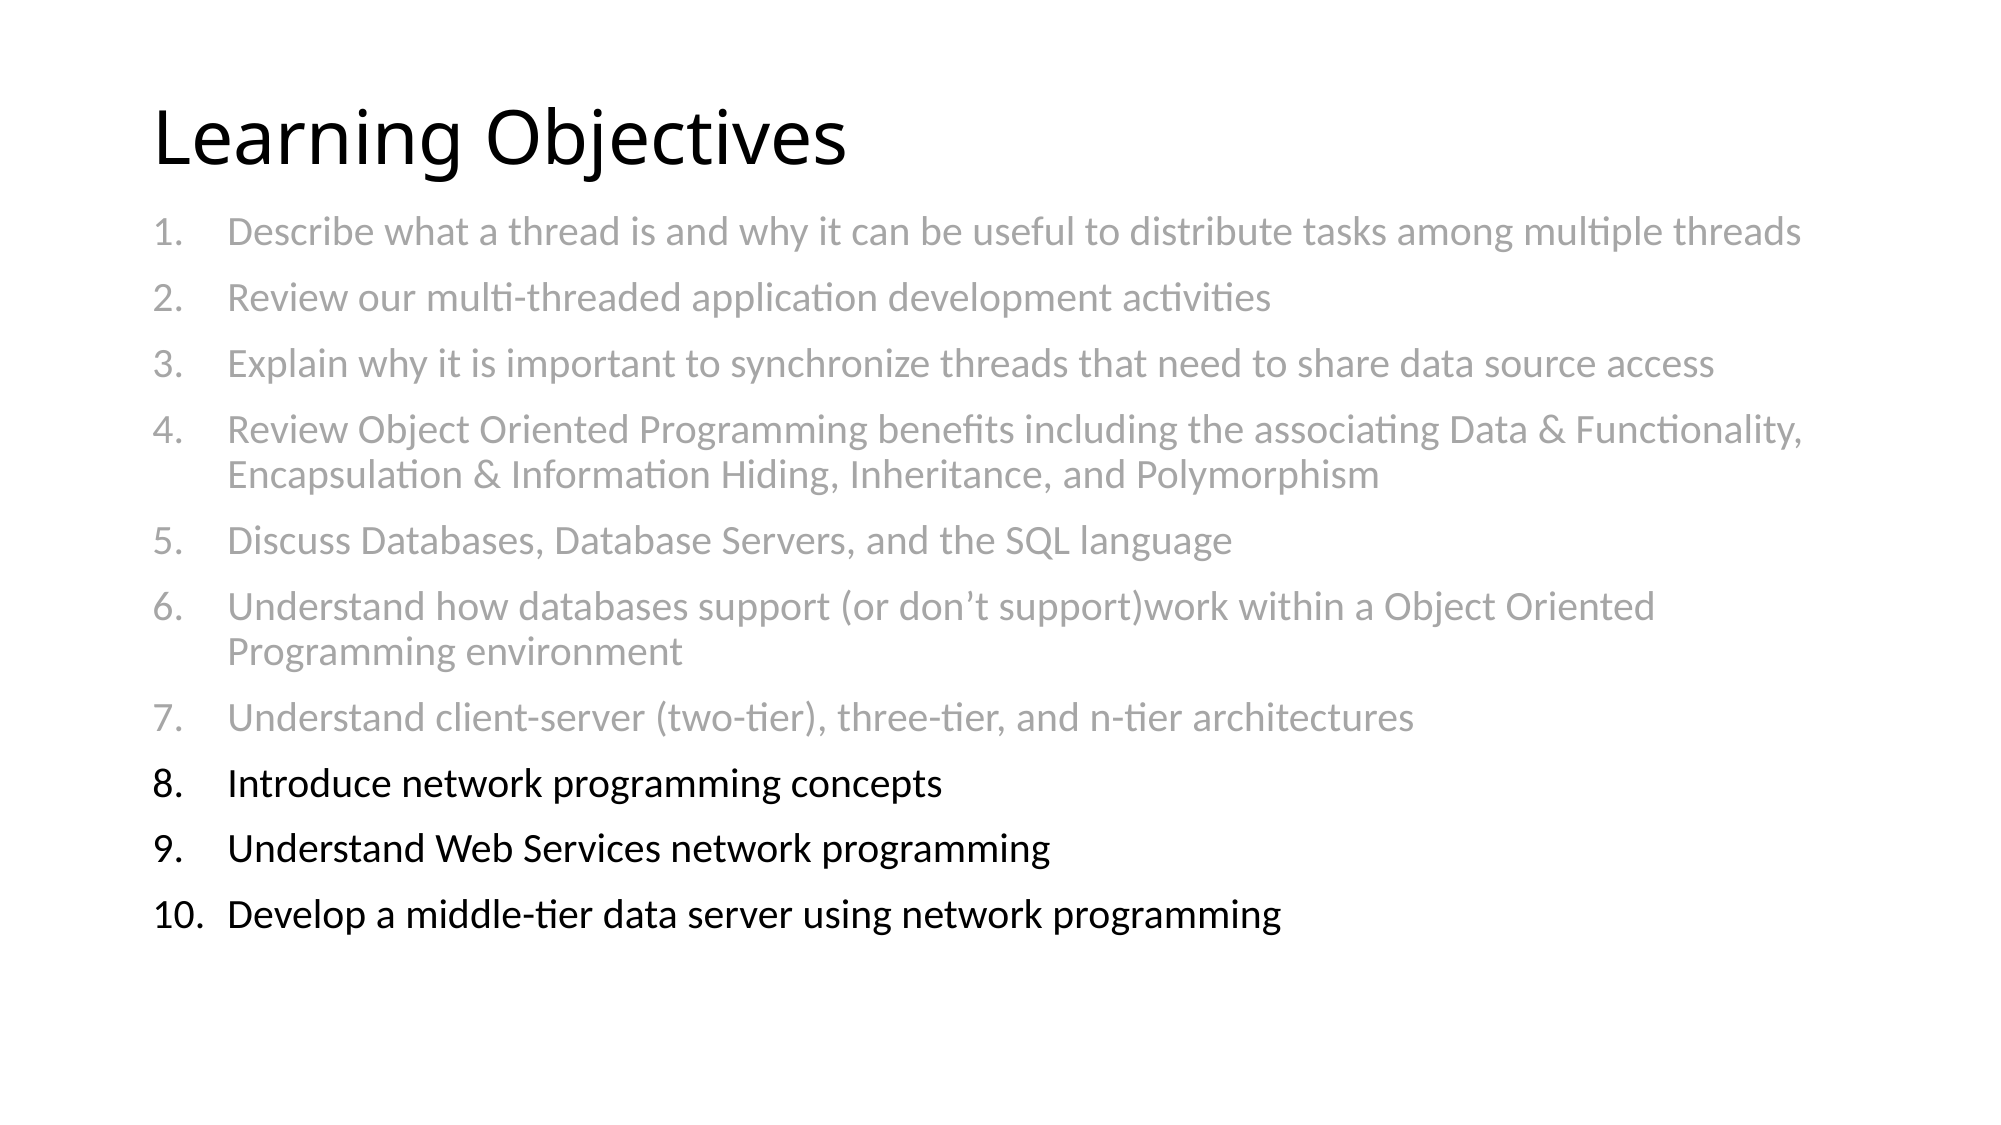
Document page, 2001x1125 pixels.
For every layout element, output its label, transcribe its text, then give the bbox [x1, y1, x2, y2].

list Describe what a thread is and why it can be useful to distribute tasks among multiple threads Review our multi-threaded application development activities Explain why it is important to synchronize threads that need to share data source access Review Object Oriented Programming benefits including the associating Data & Functionality, Encapsulation & Information Hiding, Inheritance, and Polymorphism Discuss Databases, Database Servers, and the SQL language Understand how databases support (or don’t support)work within a Object Oriented Programming environment Understand client-server (two-tier), three-tier, and n-tier architectures Introduce network programming concepts Understand Web Services network programming Develop a middle-tier data server using network programming [137, 202, 1896, 1099]
title Learning Objectives [137, 77, 1863, 202]
